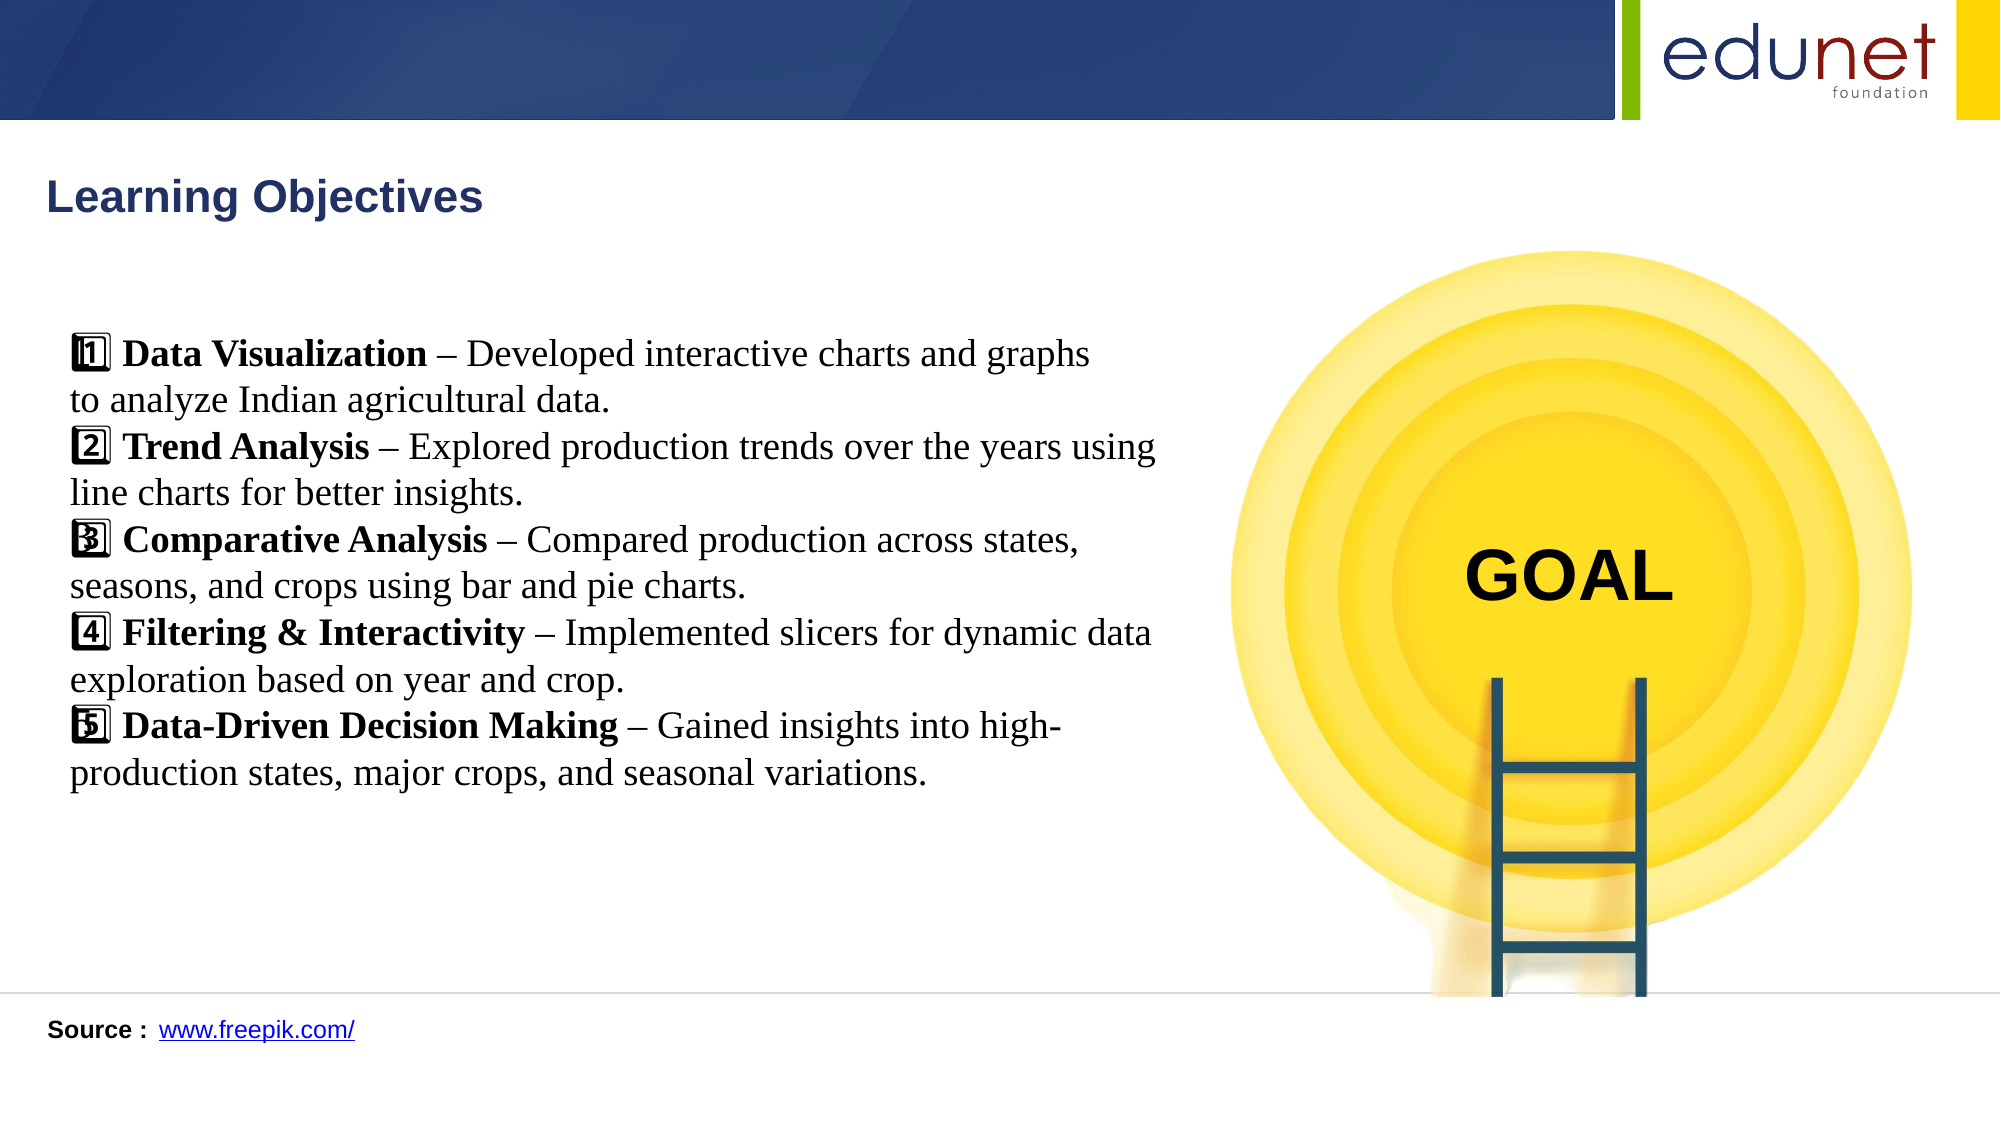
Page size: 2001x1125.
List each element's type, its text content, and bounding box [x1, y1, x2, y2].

text_box Learning Objectives [31, 159, 532, 230]
picture [1652, 12, 1948, 108]
text_box Source : [32, 1006, 144, 1052]
text_box 1️⃣ Data Visualization – Developed interactive charts and graphs to analyze Indian agricultural data. 2️⃣ Trend Analysis – Explored production trends over the years using line charts for better insights. 3️⃣ Comparative Analysis – Compared production across states, seasons, and crops using bar and pie charts. 4️⃣ Filtering & Interactivity – Implemented slicers for dynamic data exploration based on year and crop. 5️⃣ Data-Driven Decision Making – Gained insights into high-production states, major crops, and seasonal variations. [55, 319, 1199, 801]
picture [1204, 236, 1944, 997]
text_box www.freepik.com/ [144, 1006, 447, 1052]
